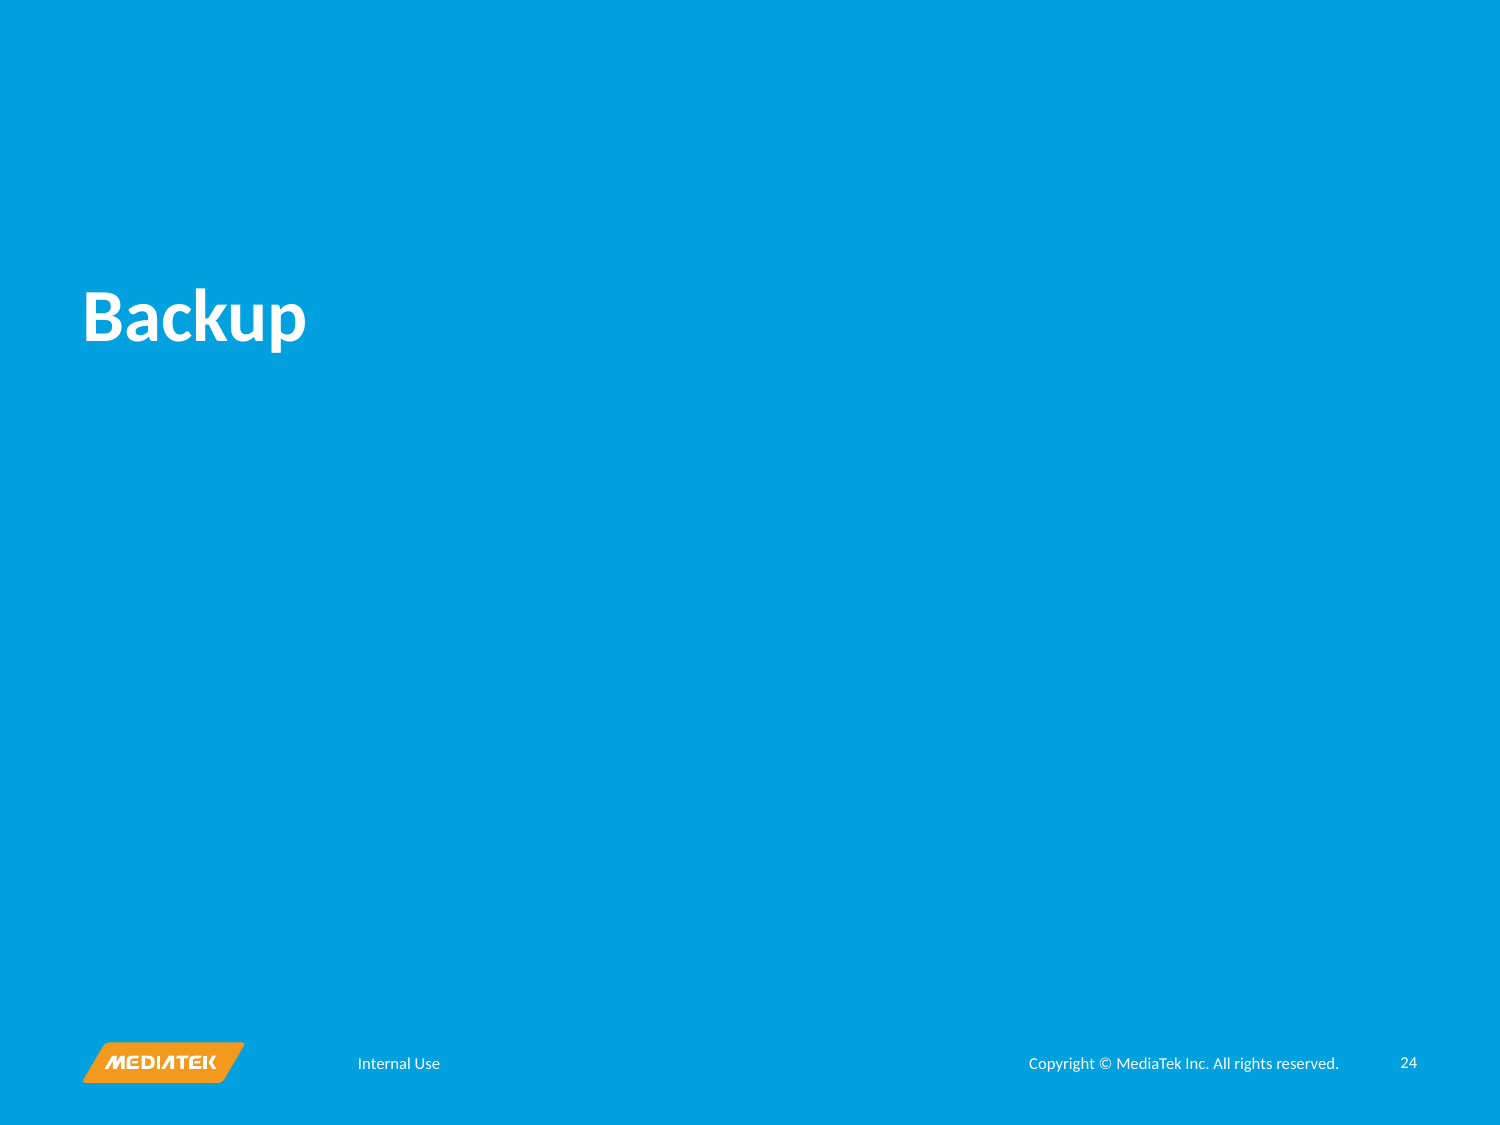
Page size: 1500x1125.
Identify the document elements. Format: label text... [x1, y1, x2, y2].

slide_number 24 [1371, 1050, 1418, 1075]
slide_number Copyright © MediaTek Inc. All rights reserved. [955, 1051, 1340, 1075]
footer Internal Use [357, 1051, 890, 1075]
title Backup [82, 151, 1418, 357]
